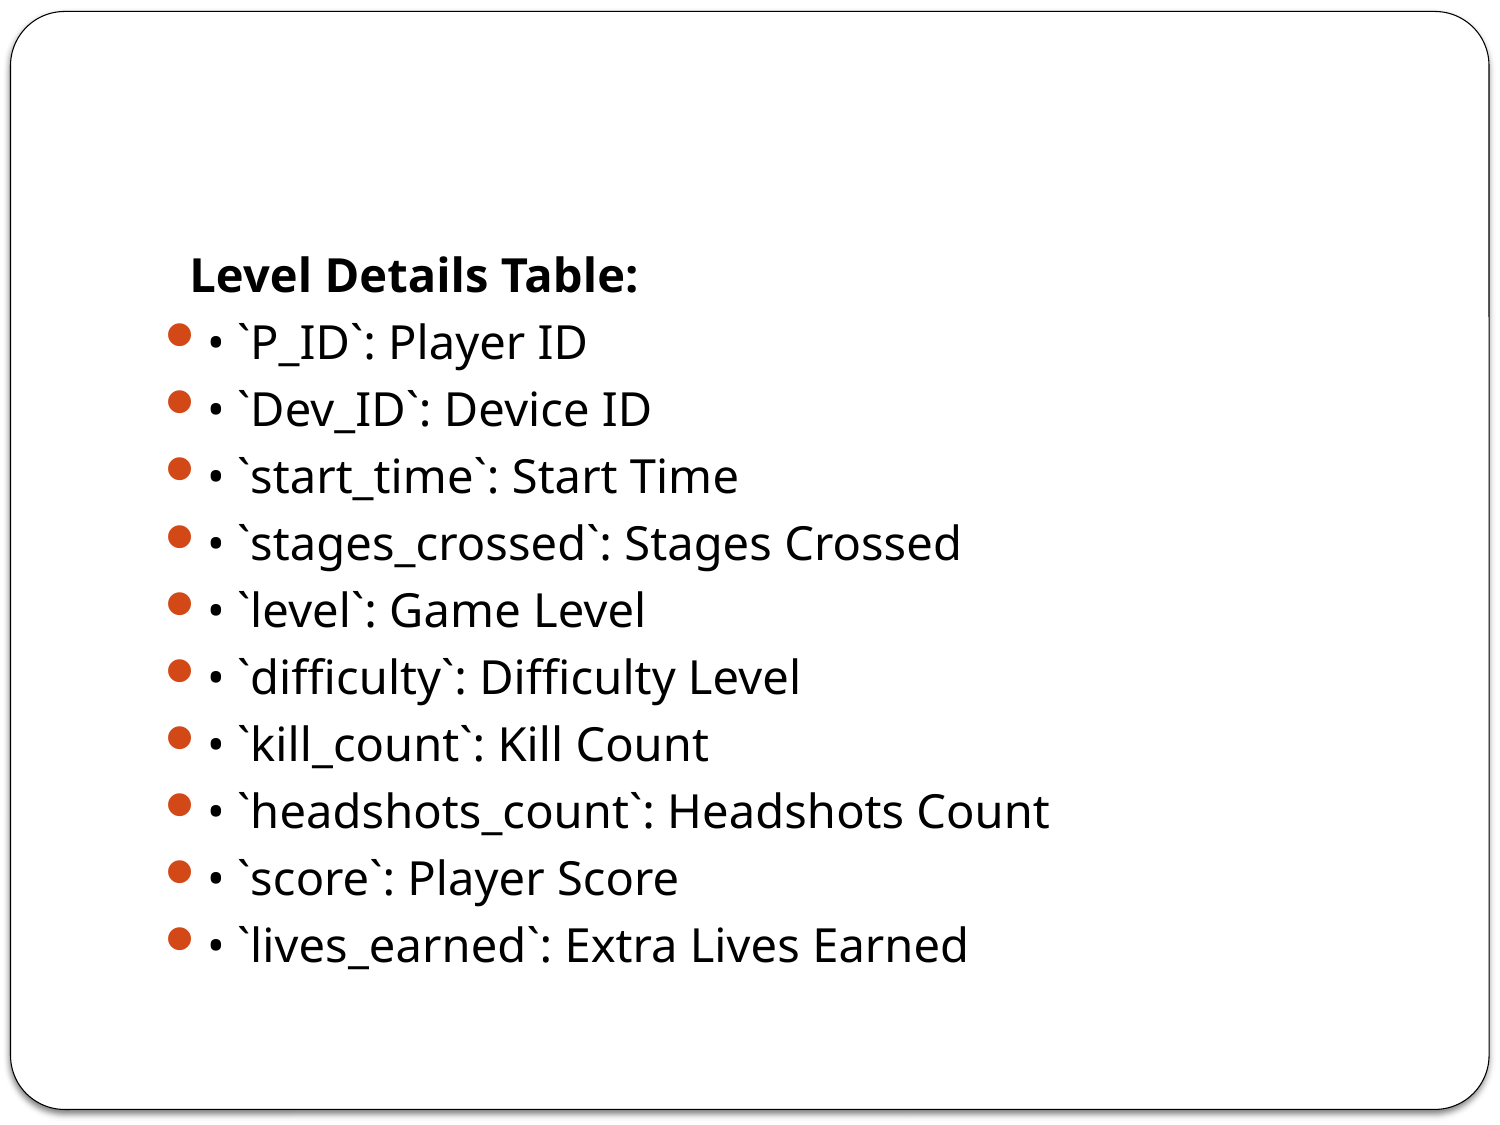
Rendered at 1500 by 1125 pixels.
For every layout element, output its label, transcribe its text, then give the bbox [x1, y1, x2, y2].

list Level Details Table: • `P_ID`: Player ID • `Dev_ID`: Device ID • `start_time`: Start Time • `stages_crossed`: Stages Crossed • `level`: Game Level • `difficulty`: Difficulty Level • `kill_count`: Kill Count • `headshots_count`: Headshots Count • `score`: Player Score • `lives_earned`: Extra Lives Earned [150, 237, 1425, 988]
